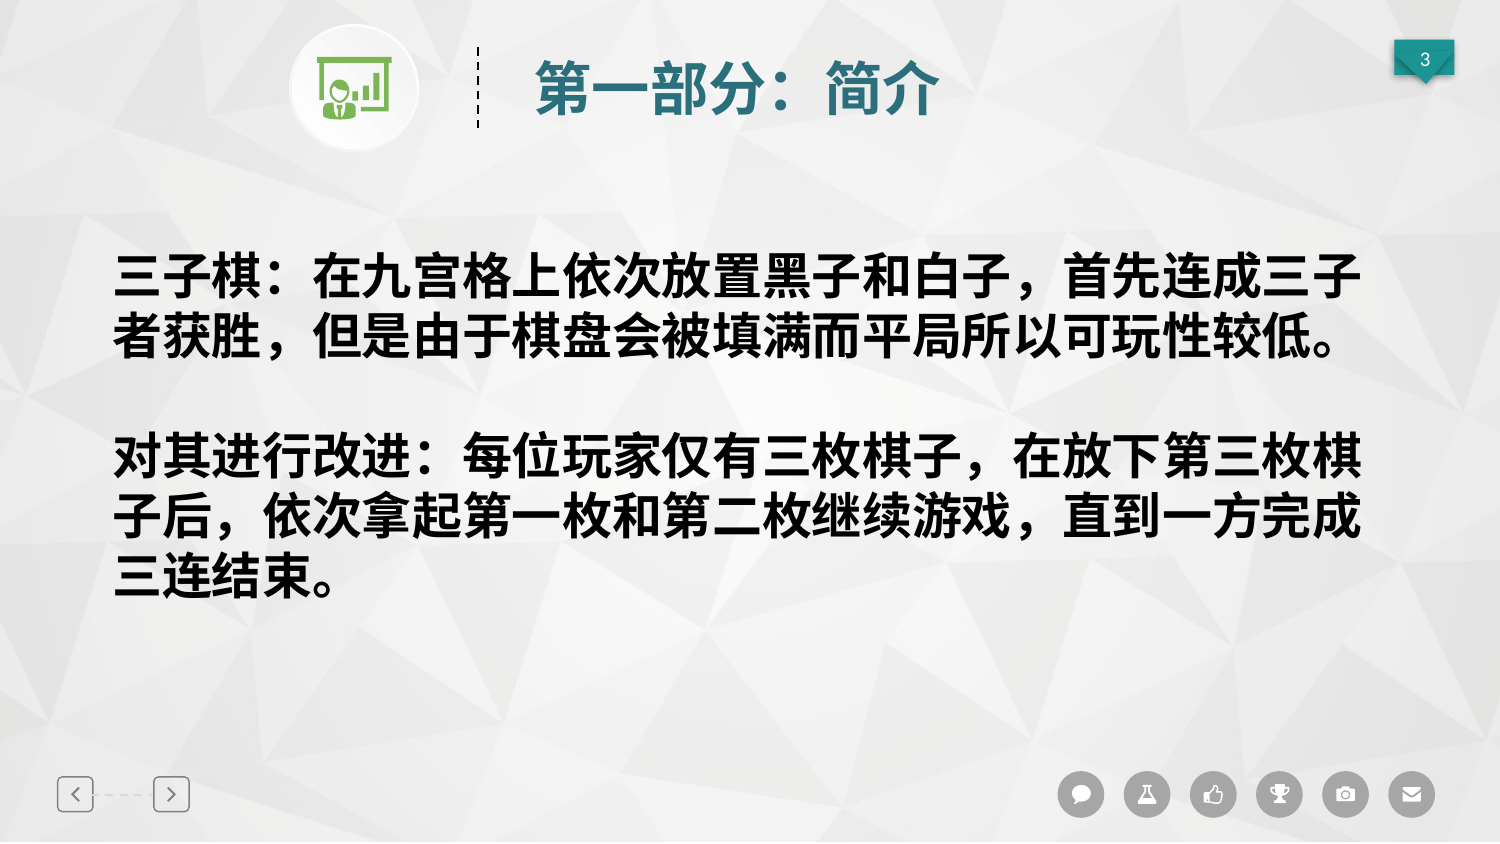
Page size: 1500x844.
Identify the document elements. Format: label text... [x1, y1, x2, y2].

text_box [1321, 770, 1370, 819]
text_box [1189, 770, 1237, 819]
text_box 第一部分：简介 [505, 44, 1256, 129]
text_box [1057, 770, 1105, 819]
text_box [1388, 770, 1436, 819]
text_box 三子棋：在九宫格上依次放置黑子和白子，首先连成三子者获胜，但是由于棋盘会被填满而平局所以可玩性较低。 对其进行改进：每位玩家仅有三枚棋子，在放下第三枚棋子后，依次拿起第一枚和第二枚继续游戏，直到一方完成三连结束。 [112, 244, 1389, 605]
picture [0, 0, 1500, 842]
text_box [288, 23, 420, 153]
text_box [1255, 770, 1304, 819]
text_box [1123, 770, 1171, 819]
